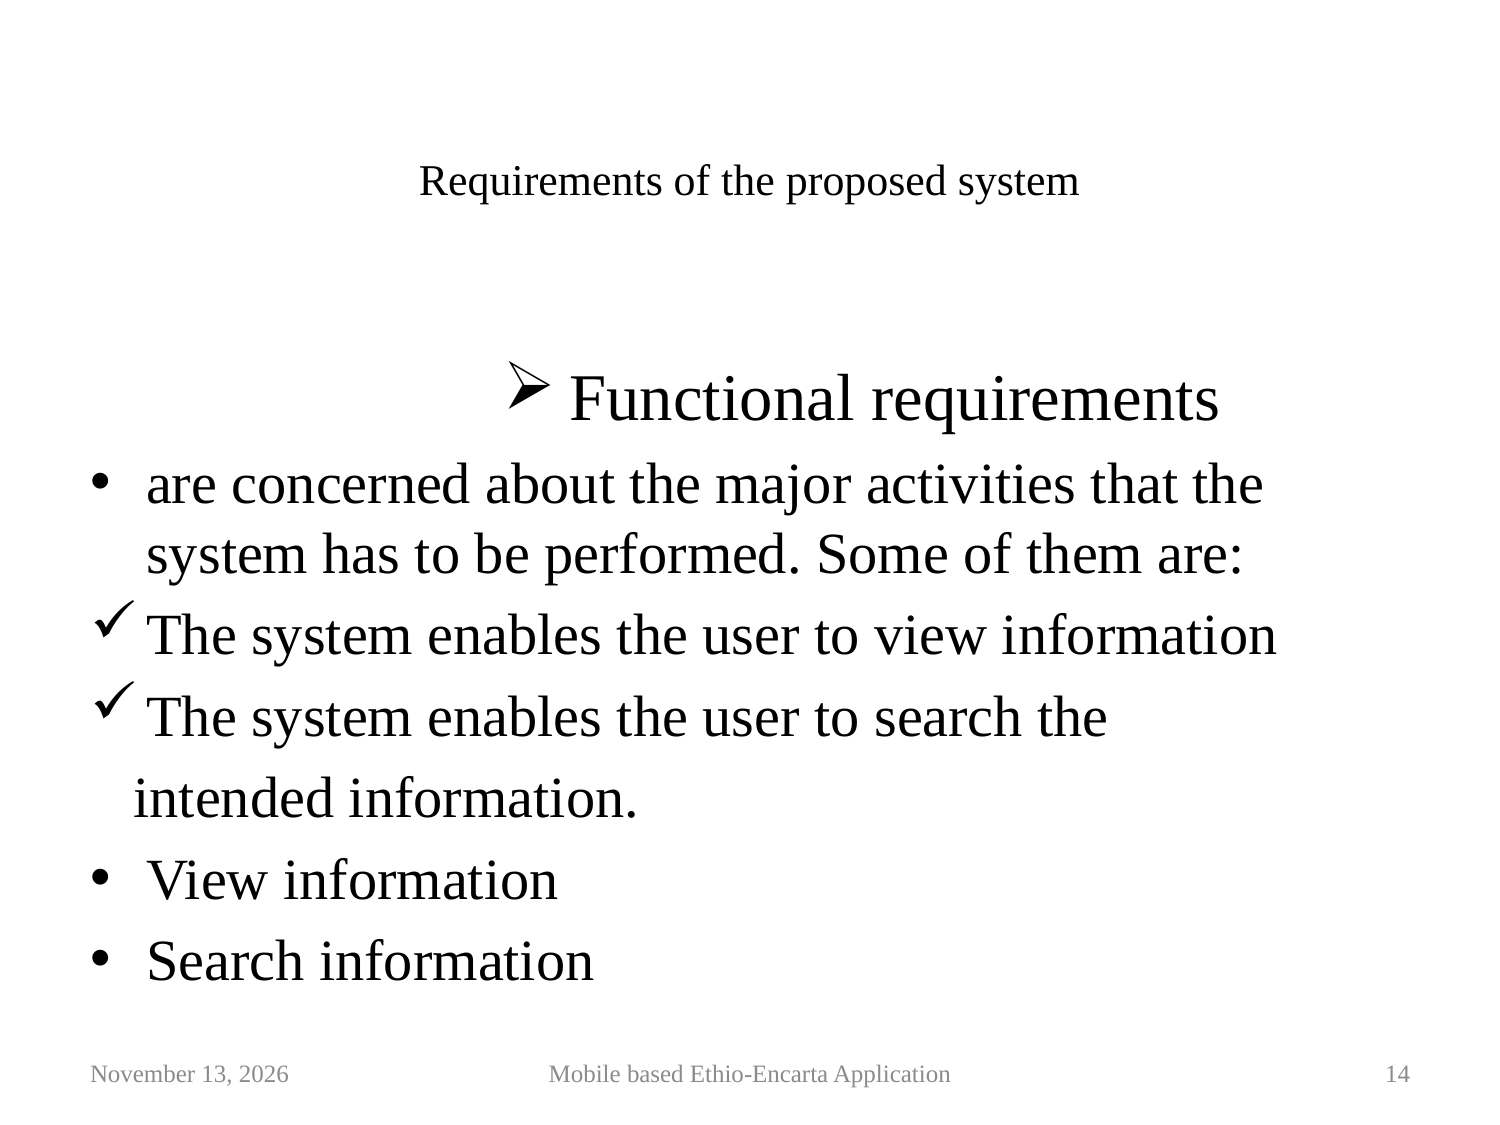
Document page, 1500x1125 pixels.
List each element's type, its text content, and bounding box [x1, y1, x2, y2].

footer Mobile based Ethio-Encarta Application [512, 1042, 988, 1103]
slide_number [75, 1042, 425, 1103]
title Requirements of the proposed system [75, 37, 1425, 233]
slide_number 14 [1074, 1042, 1425, 1103]
list Functional requirements are concerned about the major activities that the system has to be performed. Some of them are: The system enables the user to view information The system enables the user to search the intended information. View information Search information [75, 262, 1425, 1005]
